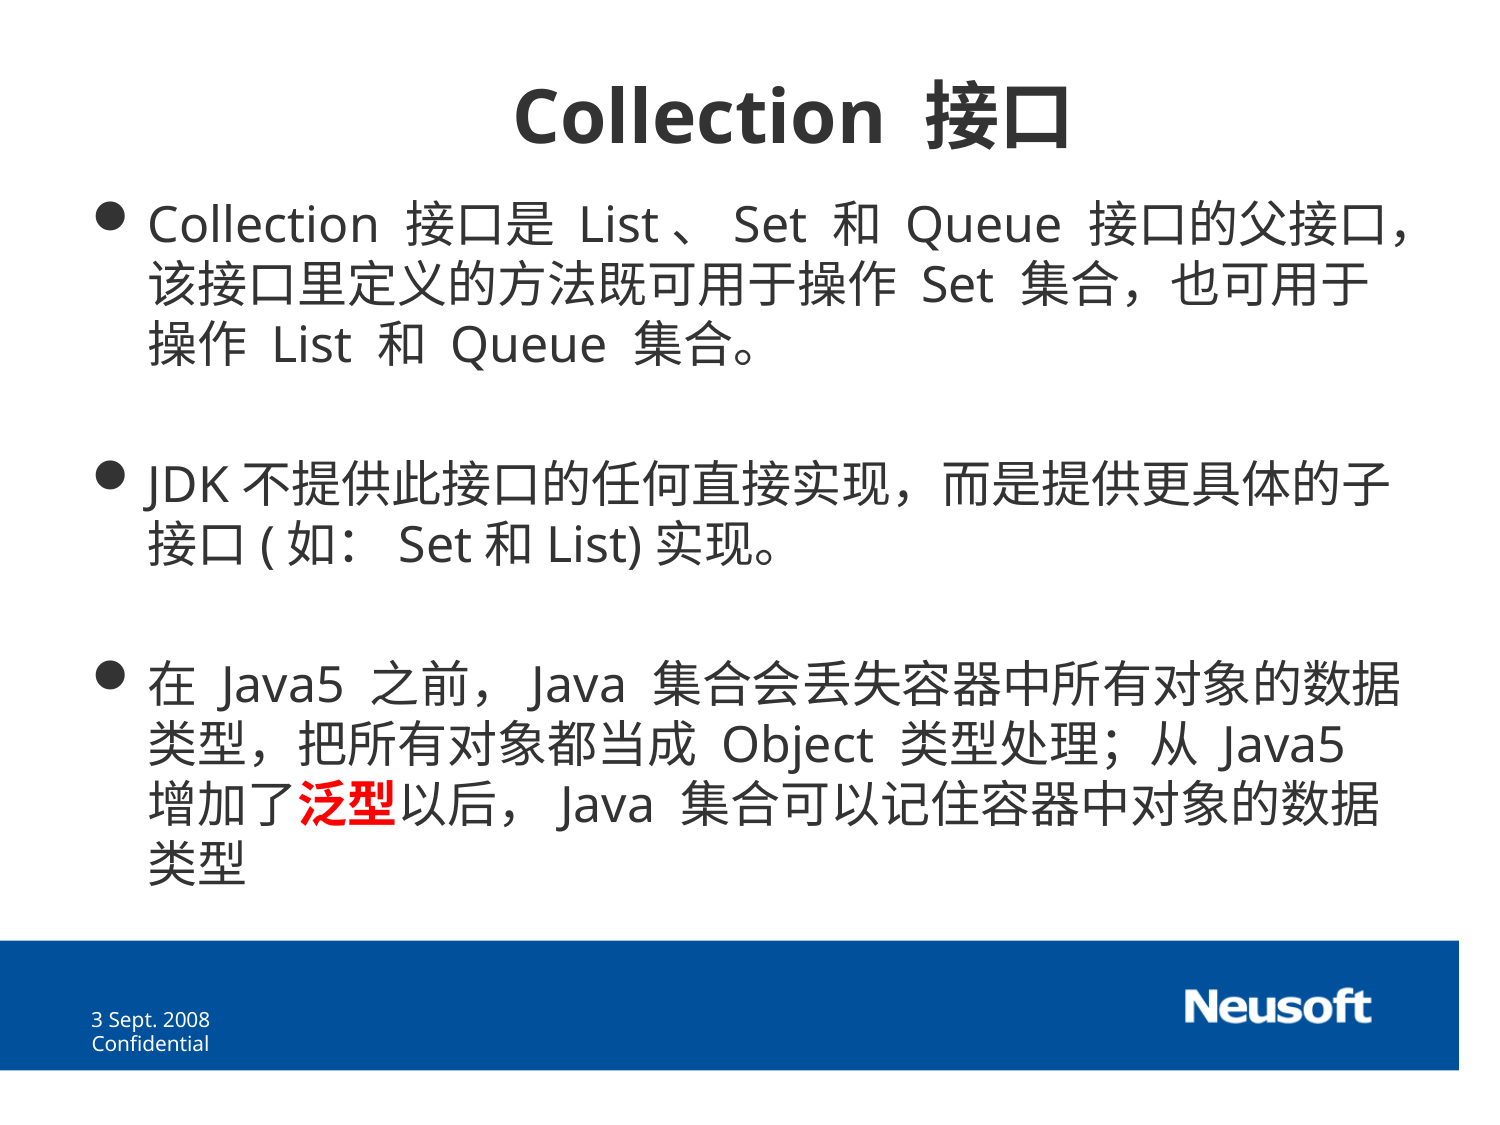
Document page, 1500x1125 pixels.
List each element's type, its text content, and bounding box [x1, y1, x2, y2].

picture [1175, 978, 1381, 1033]
text_box Collection 接口是 List、Set 和 Queue 接口的父接口，该接口里定义的方法既可用于操作 Set 集合，也可用于操作 List 和 Queue 集合。 JDK不提供此接口的任何直接实现，而是提供更具体的子接口(如：Set和List)实现。 在 Java5 之前，Java 集合会丢失容器中所有对象的数据类型，把所有对象都当成 Object 类型处理；从 Java5 增加了泛型以后，Java 集合可以记住容器中对象的数据类型 [76, 184, 1427, 928]
text_box Collection 接口 [360, 42, 1227, 184]
